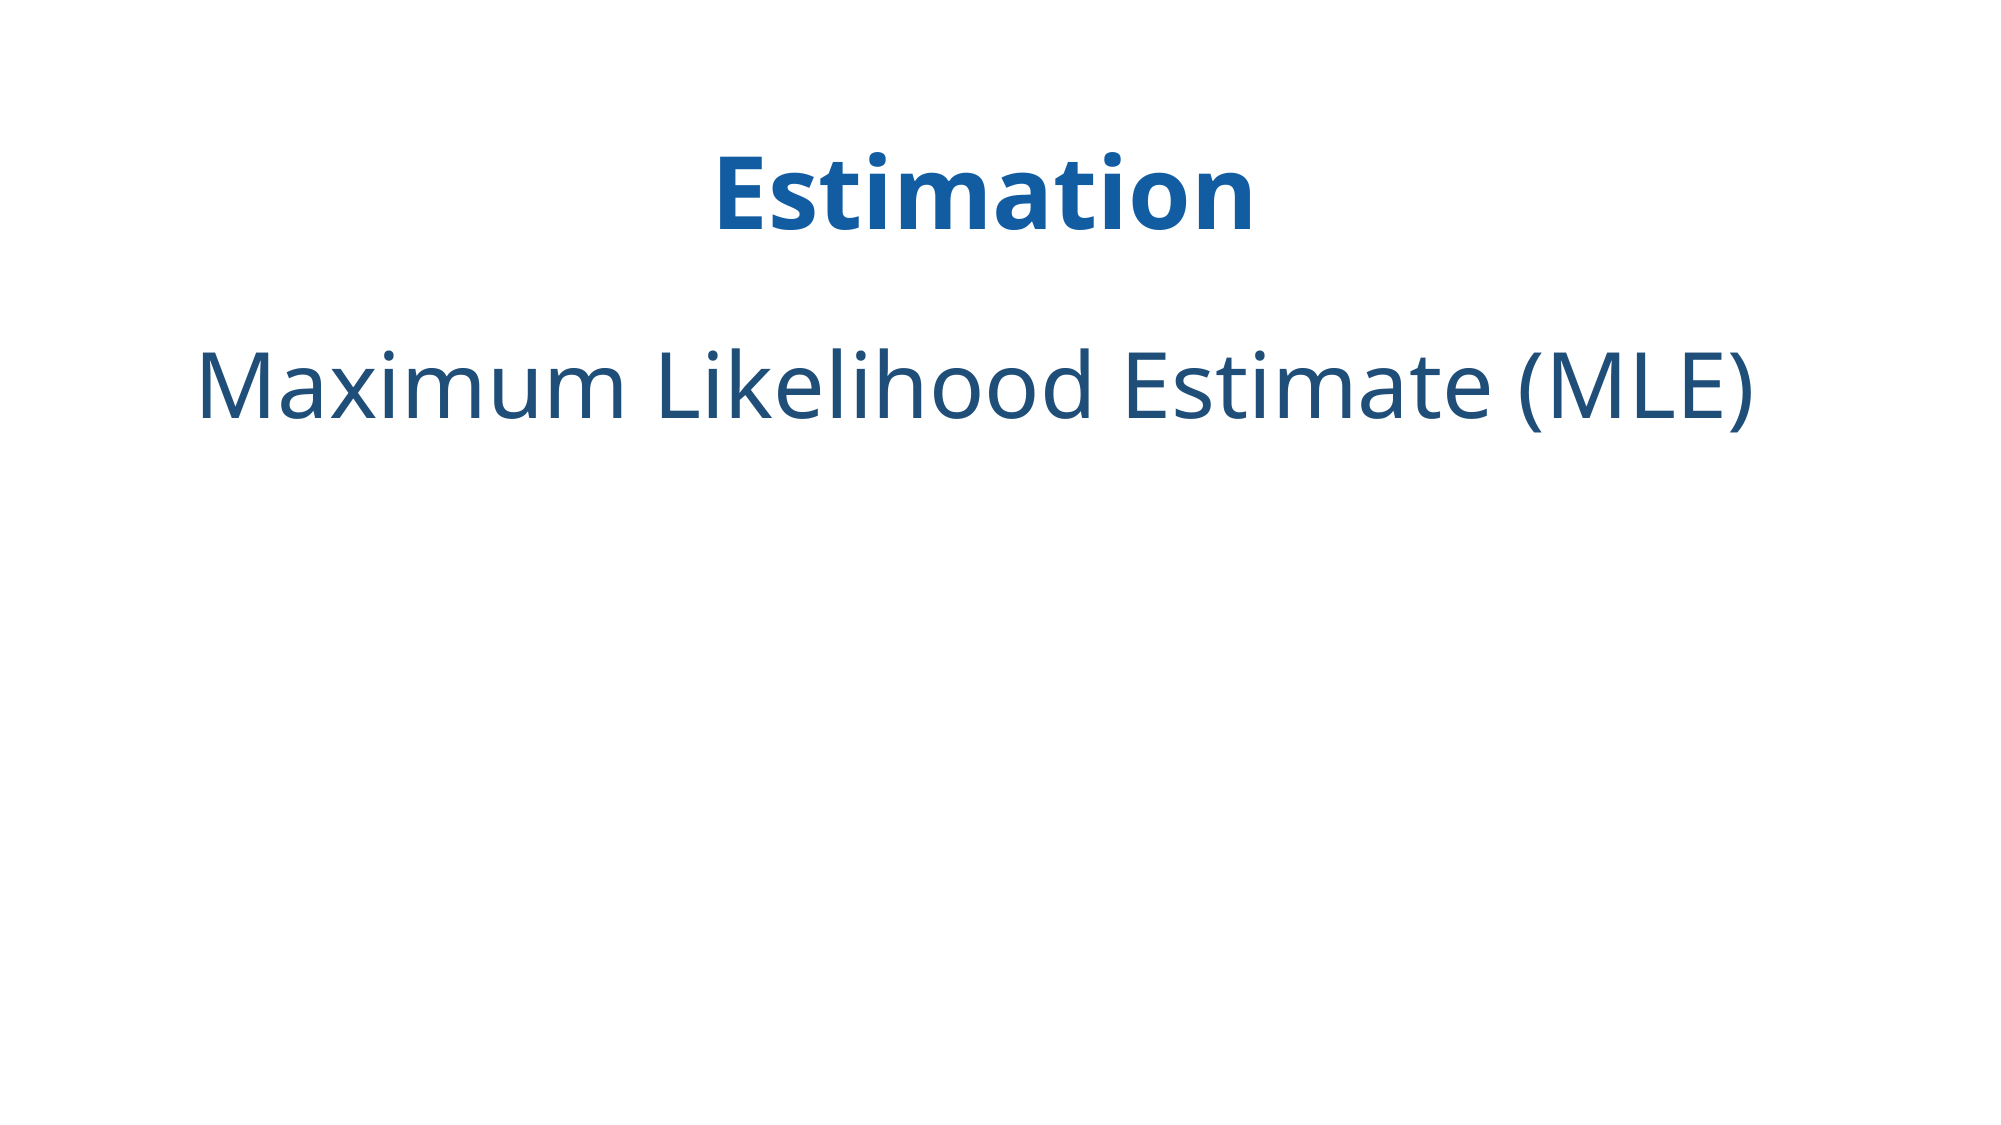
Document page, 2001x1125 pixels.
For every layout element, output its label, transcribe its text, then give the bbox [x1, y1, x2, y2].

text_box Estimation [0, 109, 1985, 259]
text_box Maximum Likelihood Estimate (MLE) [29, 303, 1789, 445]
